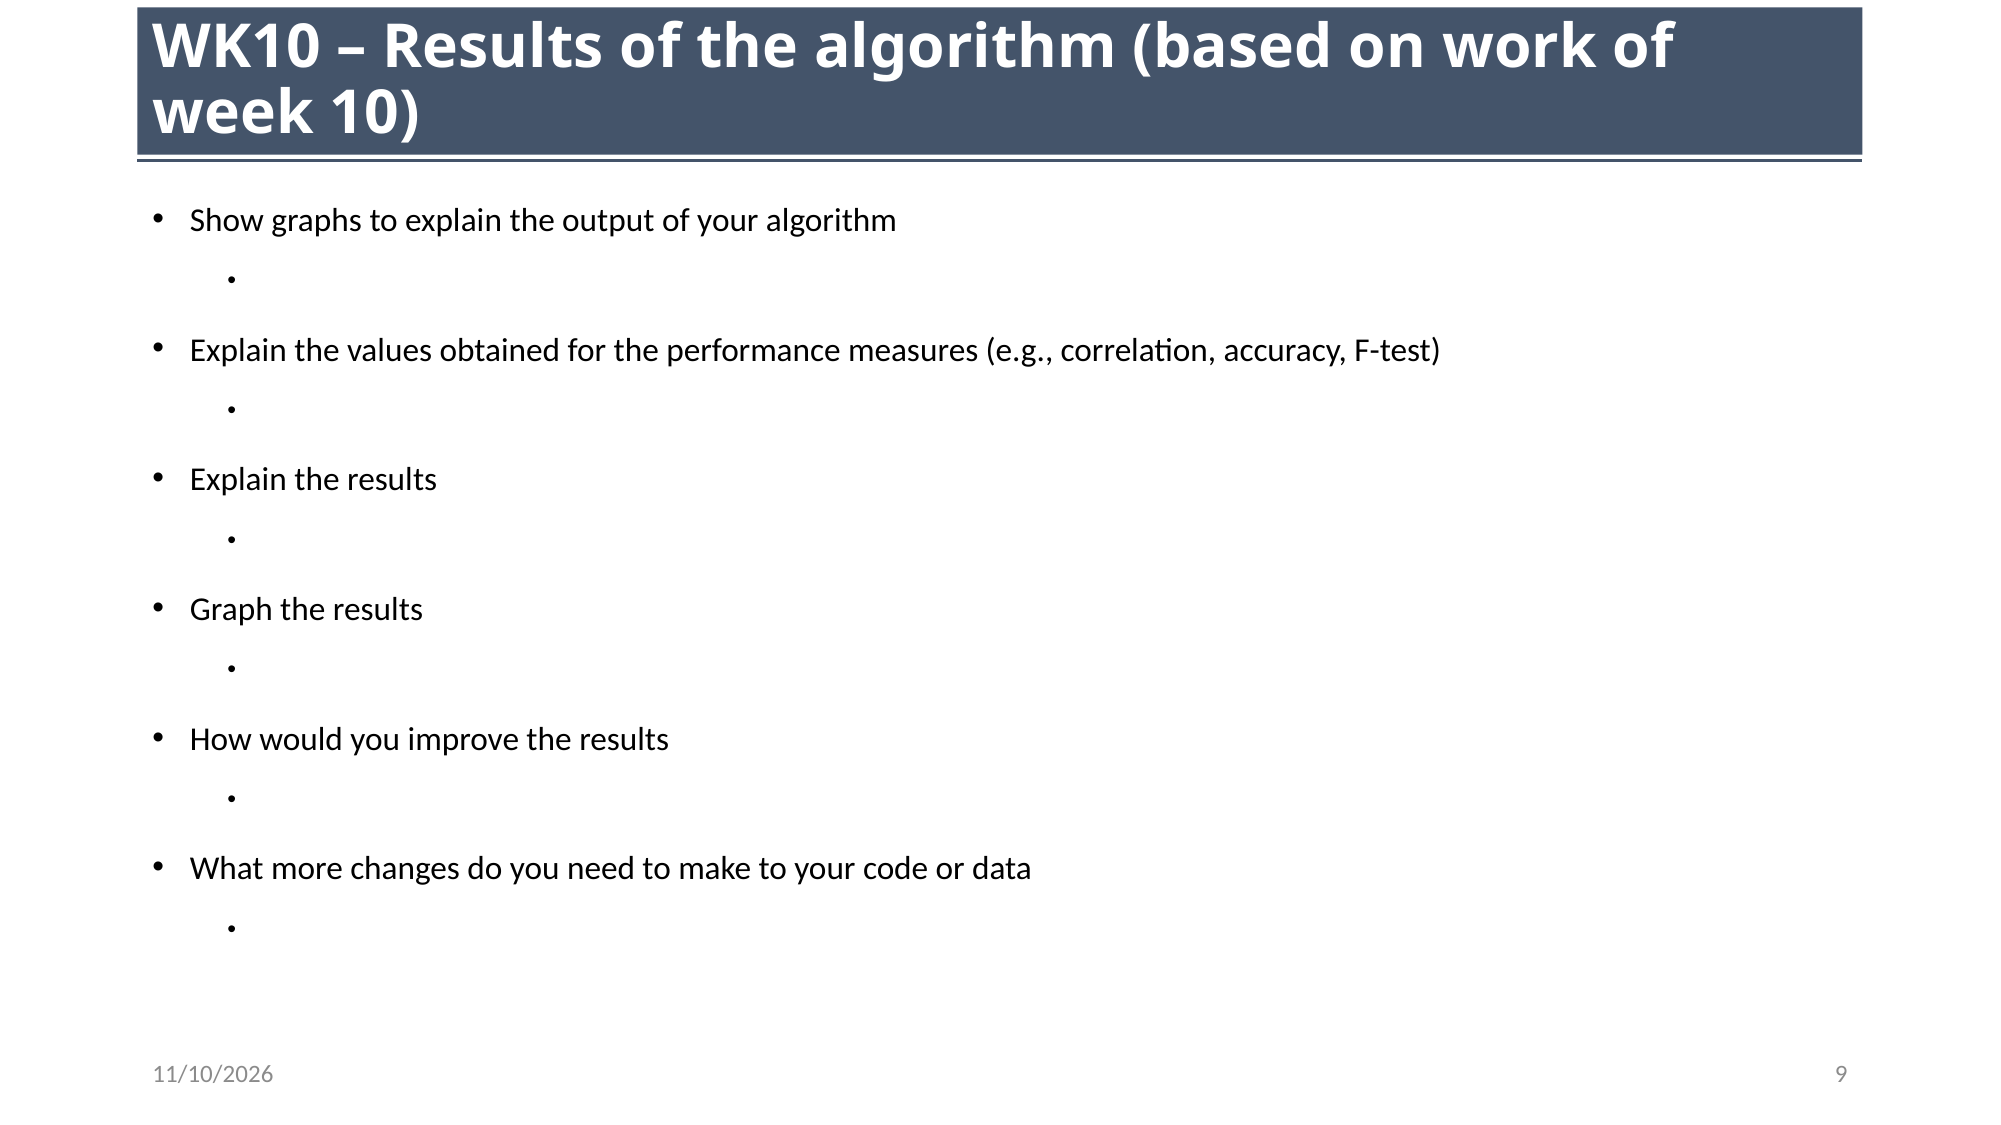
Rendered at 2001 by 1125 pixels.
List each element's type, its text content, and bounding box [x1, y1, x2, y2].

slide_number 9 [1412, 1042, 1863, 1103]
list Show graphs to explain the output of your algorithm Explain the values obtained for the performance measures (e.g., correlation, accuracy, F-test) Explain the results Graph the results How would you improve the results What more changes do you need to make to your code or data [137, 170, 1863, 1014]
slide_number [137, 1042, 588, 1103]
title WK10 – Results of the algorithm (based on work of week 10) [137, 7, 1863, 155]
